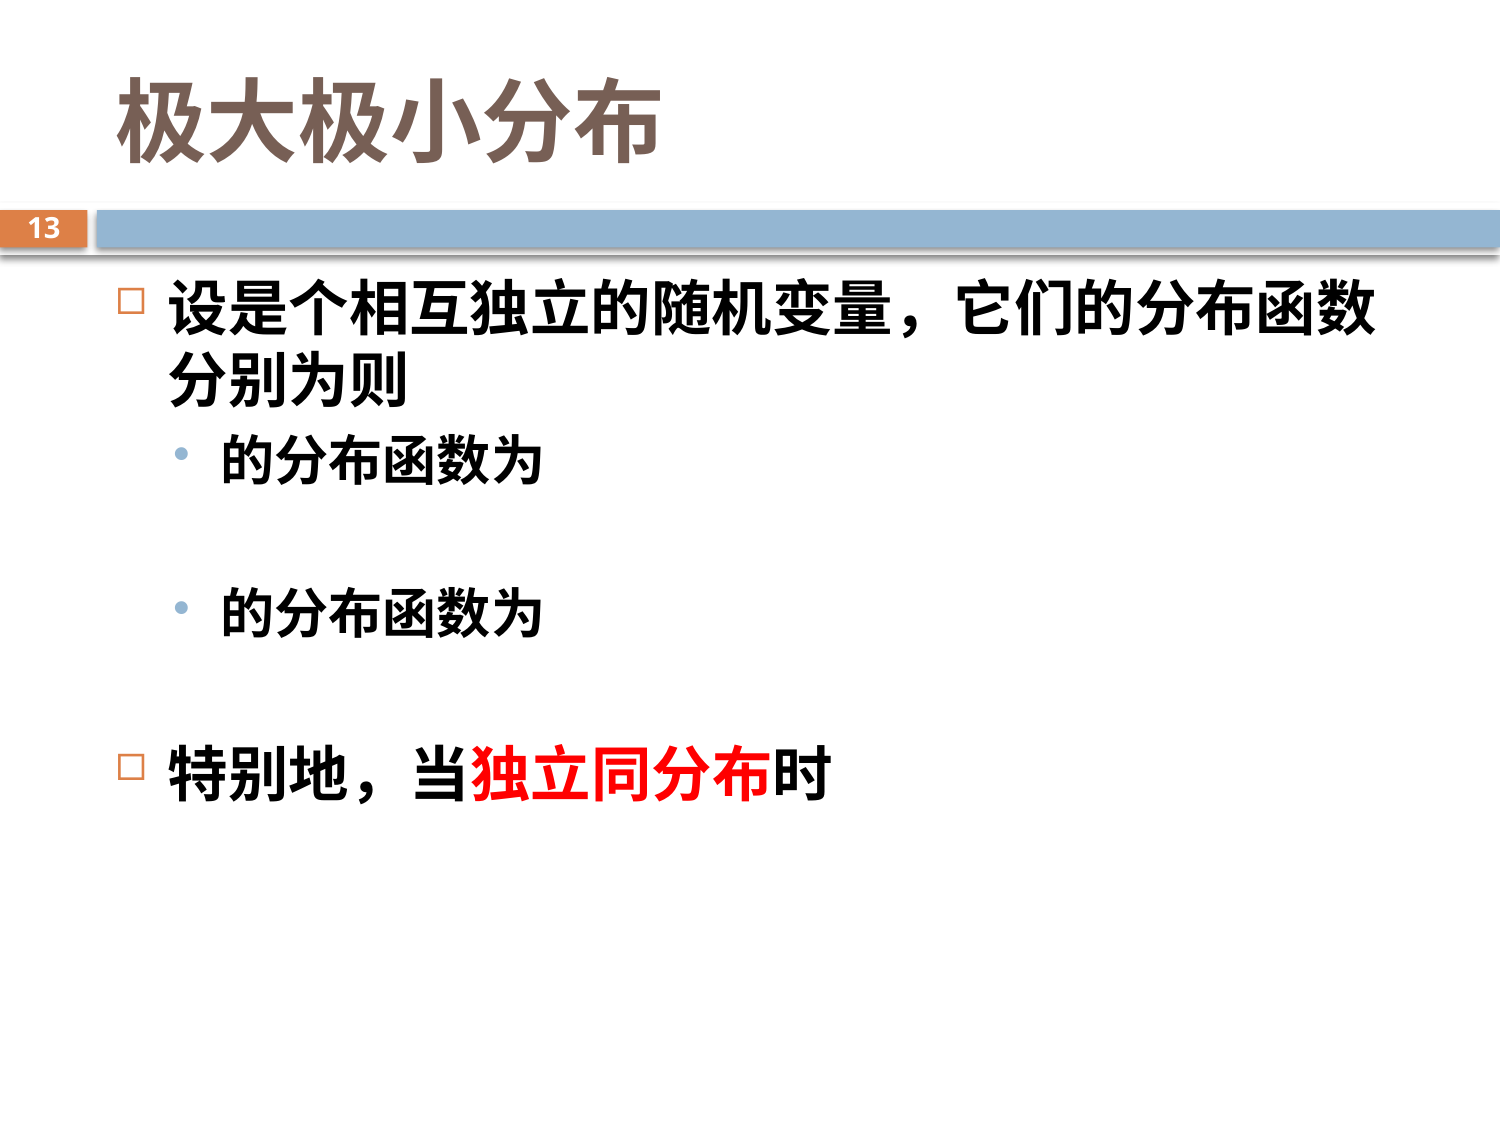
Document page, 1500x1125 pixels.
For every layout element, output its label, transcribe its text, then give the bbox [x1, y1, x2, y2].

slide_number 13 [0, 208, 88, 249]
title 极大极小分布 [100, 37, 1438, 200]
